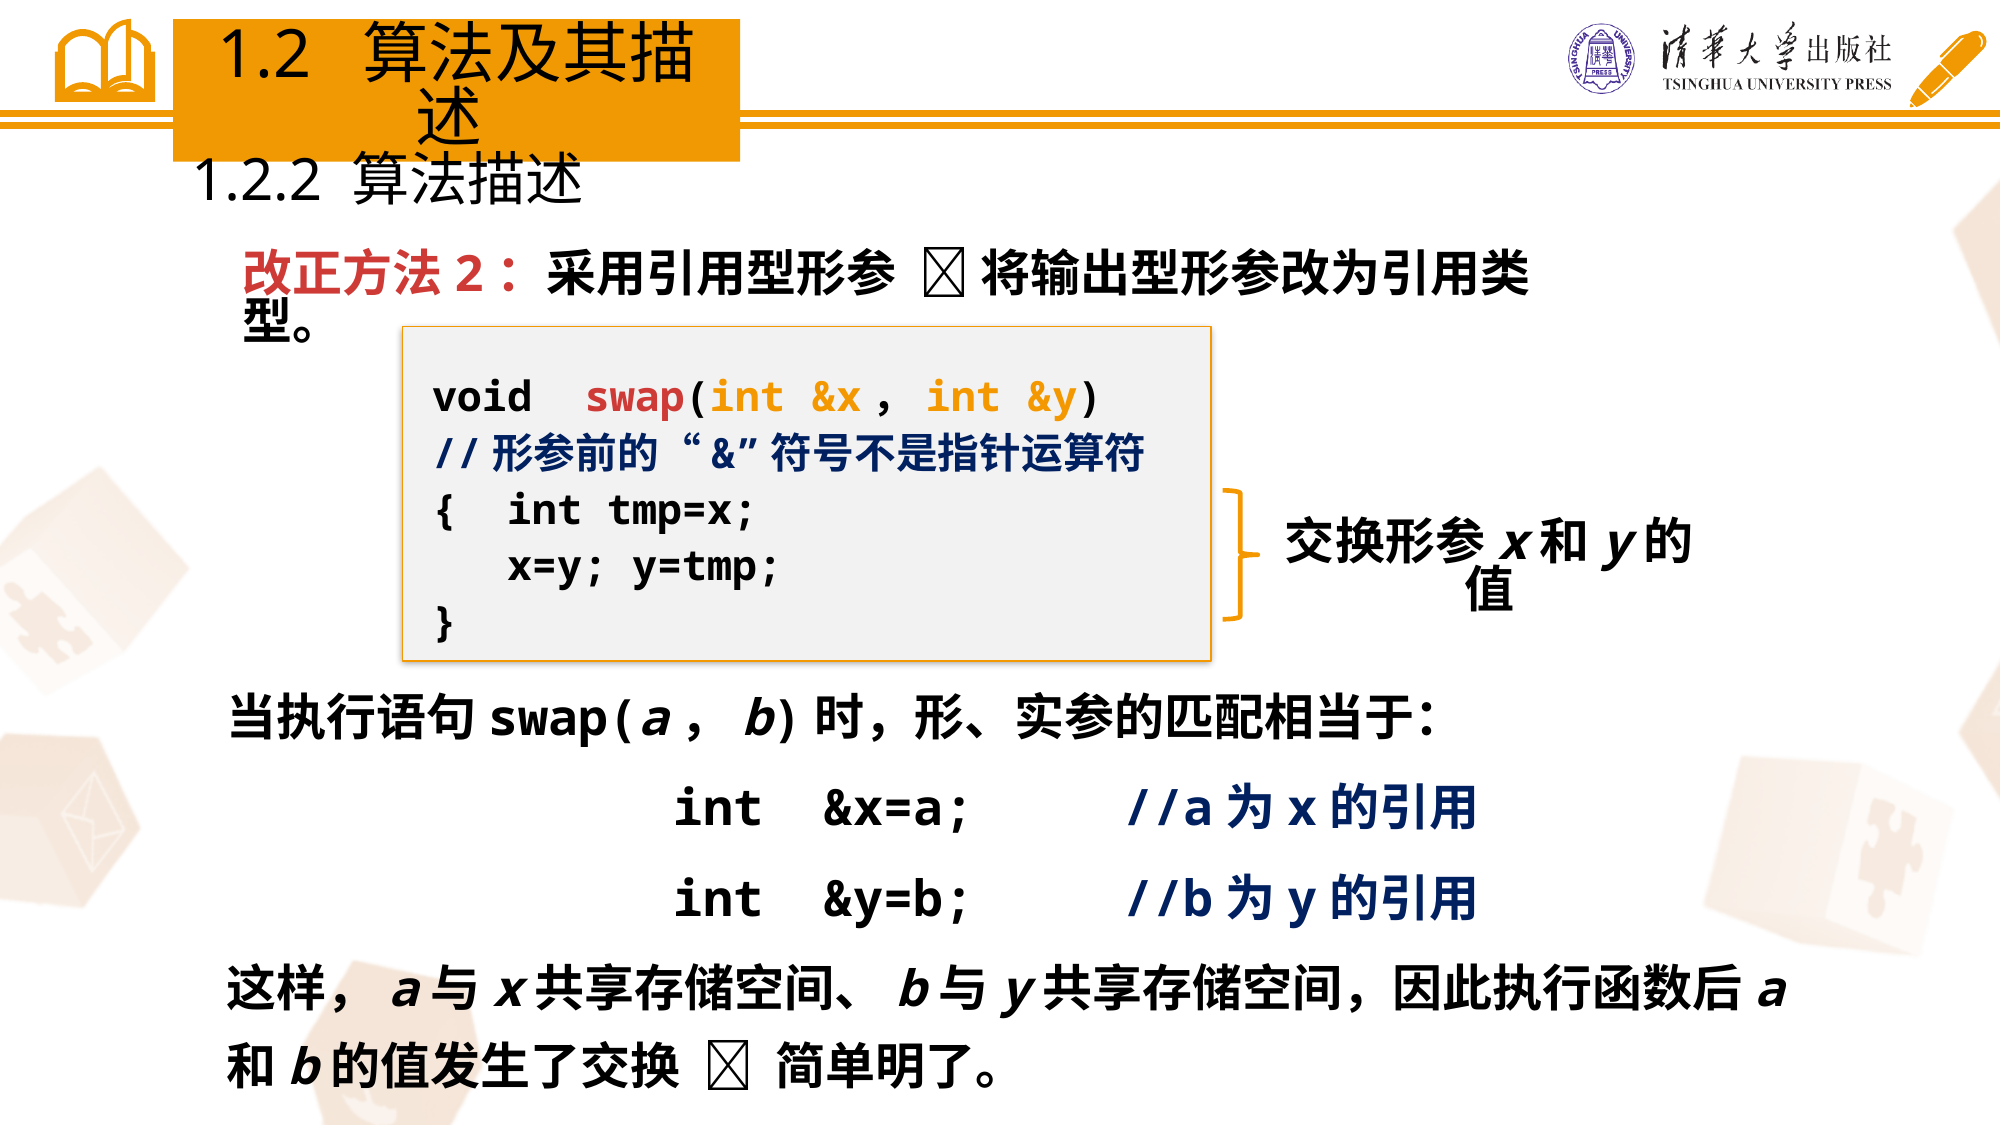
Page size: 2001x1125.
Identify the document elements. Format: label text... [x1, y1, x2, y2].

text_box 1.2.2 算法描述 [161, 148, 877, 220]
text_box 改正方法2：采用引用型形参  将输出型形参改为引用类型。 [228, 245, 1617, 357]
picture [1936, 78, 1948, 90]
text_box void swap(int &x，int &y) //形参前的“&”符号不是指针运算符 { int tmp=x; x=y; y=tmp; } [402, 357, 1212, 660]
picture [1468, 354, 2000, 1125]
text_box 当执行语句swap(a，b)时，形、实参的匹配相当于： int &x=a; //a为x的引用 int &y=b; //b为y的引用 这样，a与x共享存储空间、b与y共享存储空间，因此执行函数后a和b的值发生了交换  简单明了。 [211, 660, 1463, 1103]
text_box [1222, 489, 1259, 621]
picture [1531, 0, 1973, 149]
text_box 1.2 算法及其描述 [173, 19, 741, 148]
text_box 交换形参x和y的值 [1269, 513, 1463, 625]
